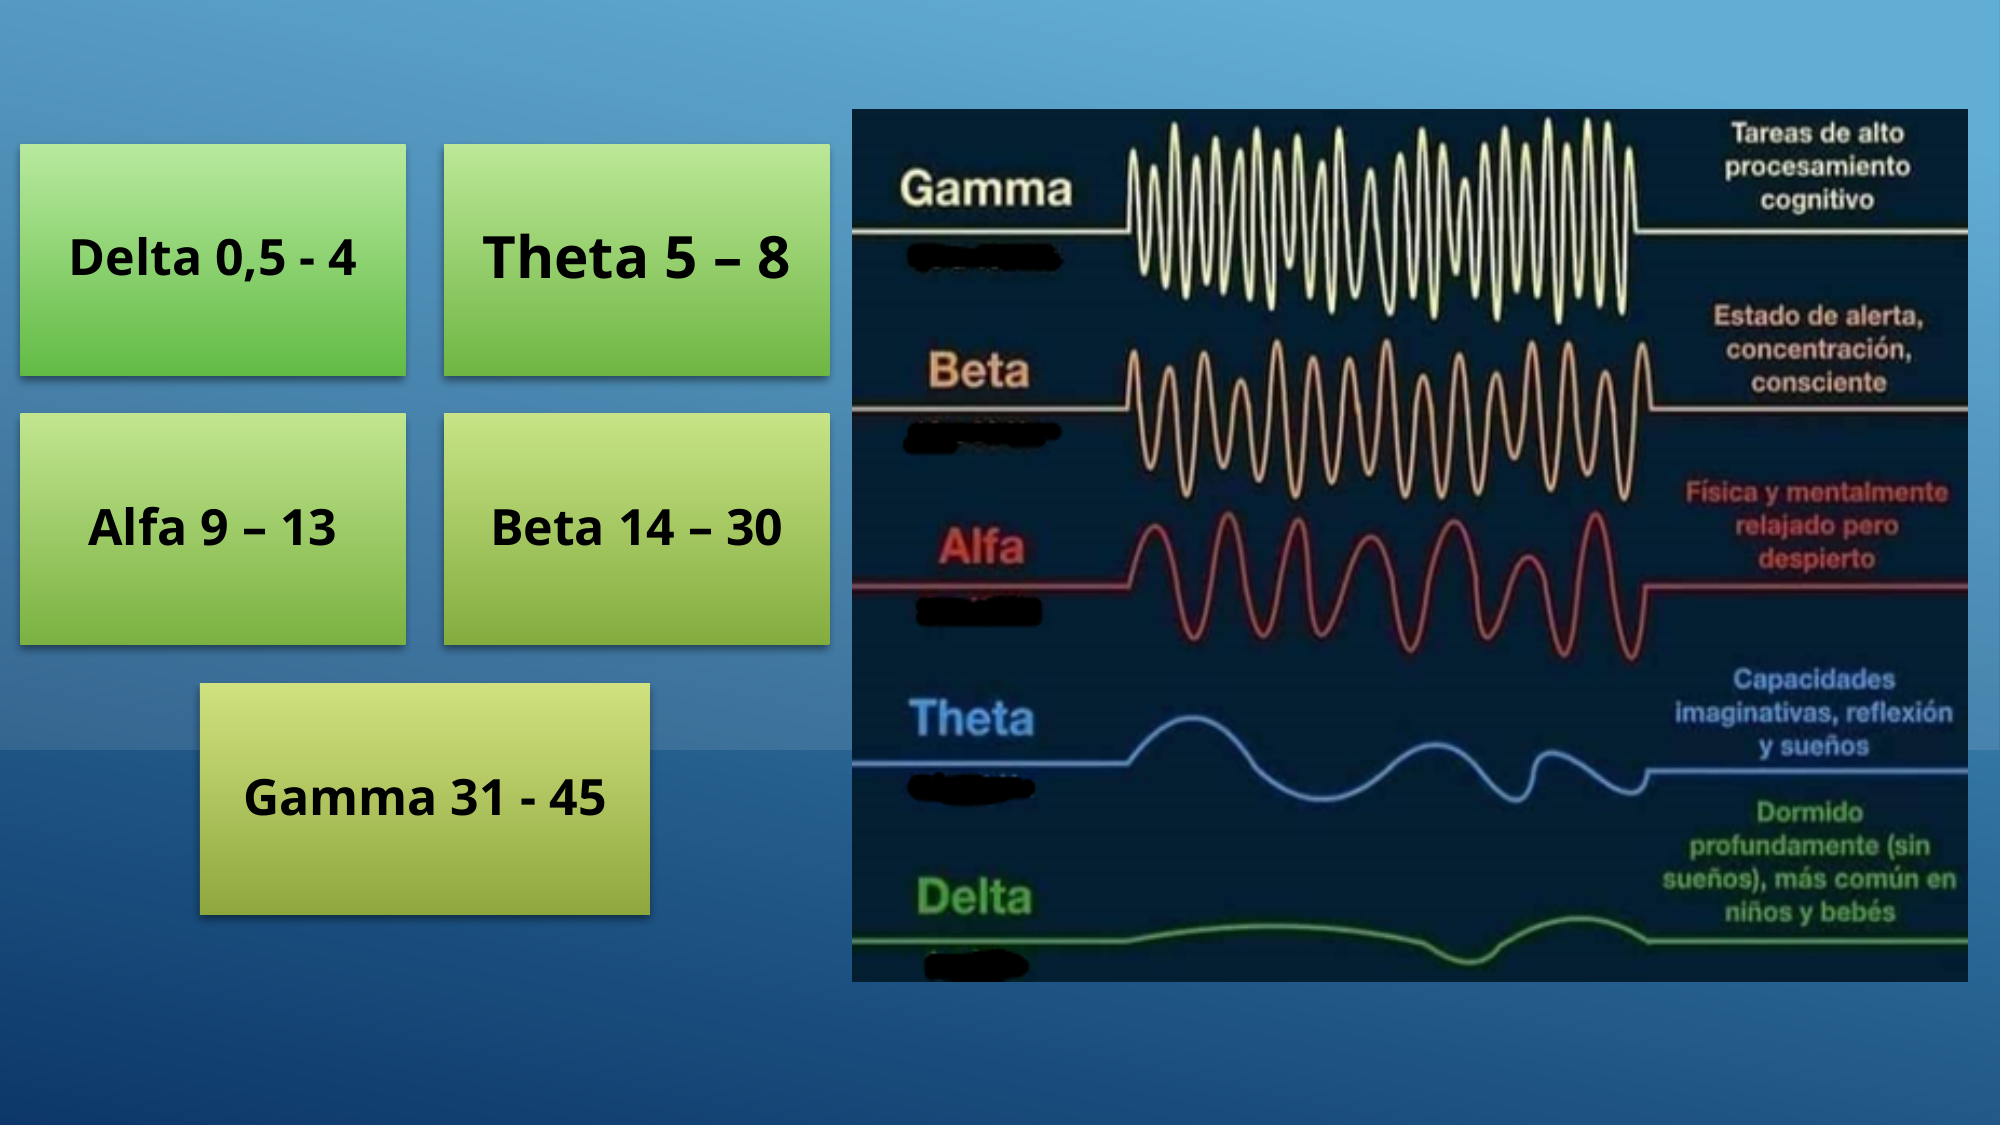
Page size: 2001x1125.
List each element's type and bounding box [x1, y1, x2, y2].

text_box [0, 751, 2000, 1125]
picture [852, 109, 1968, 982]
text_box [0, 143, 852, 916]
text_box [0, 0, 2000, 751]
